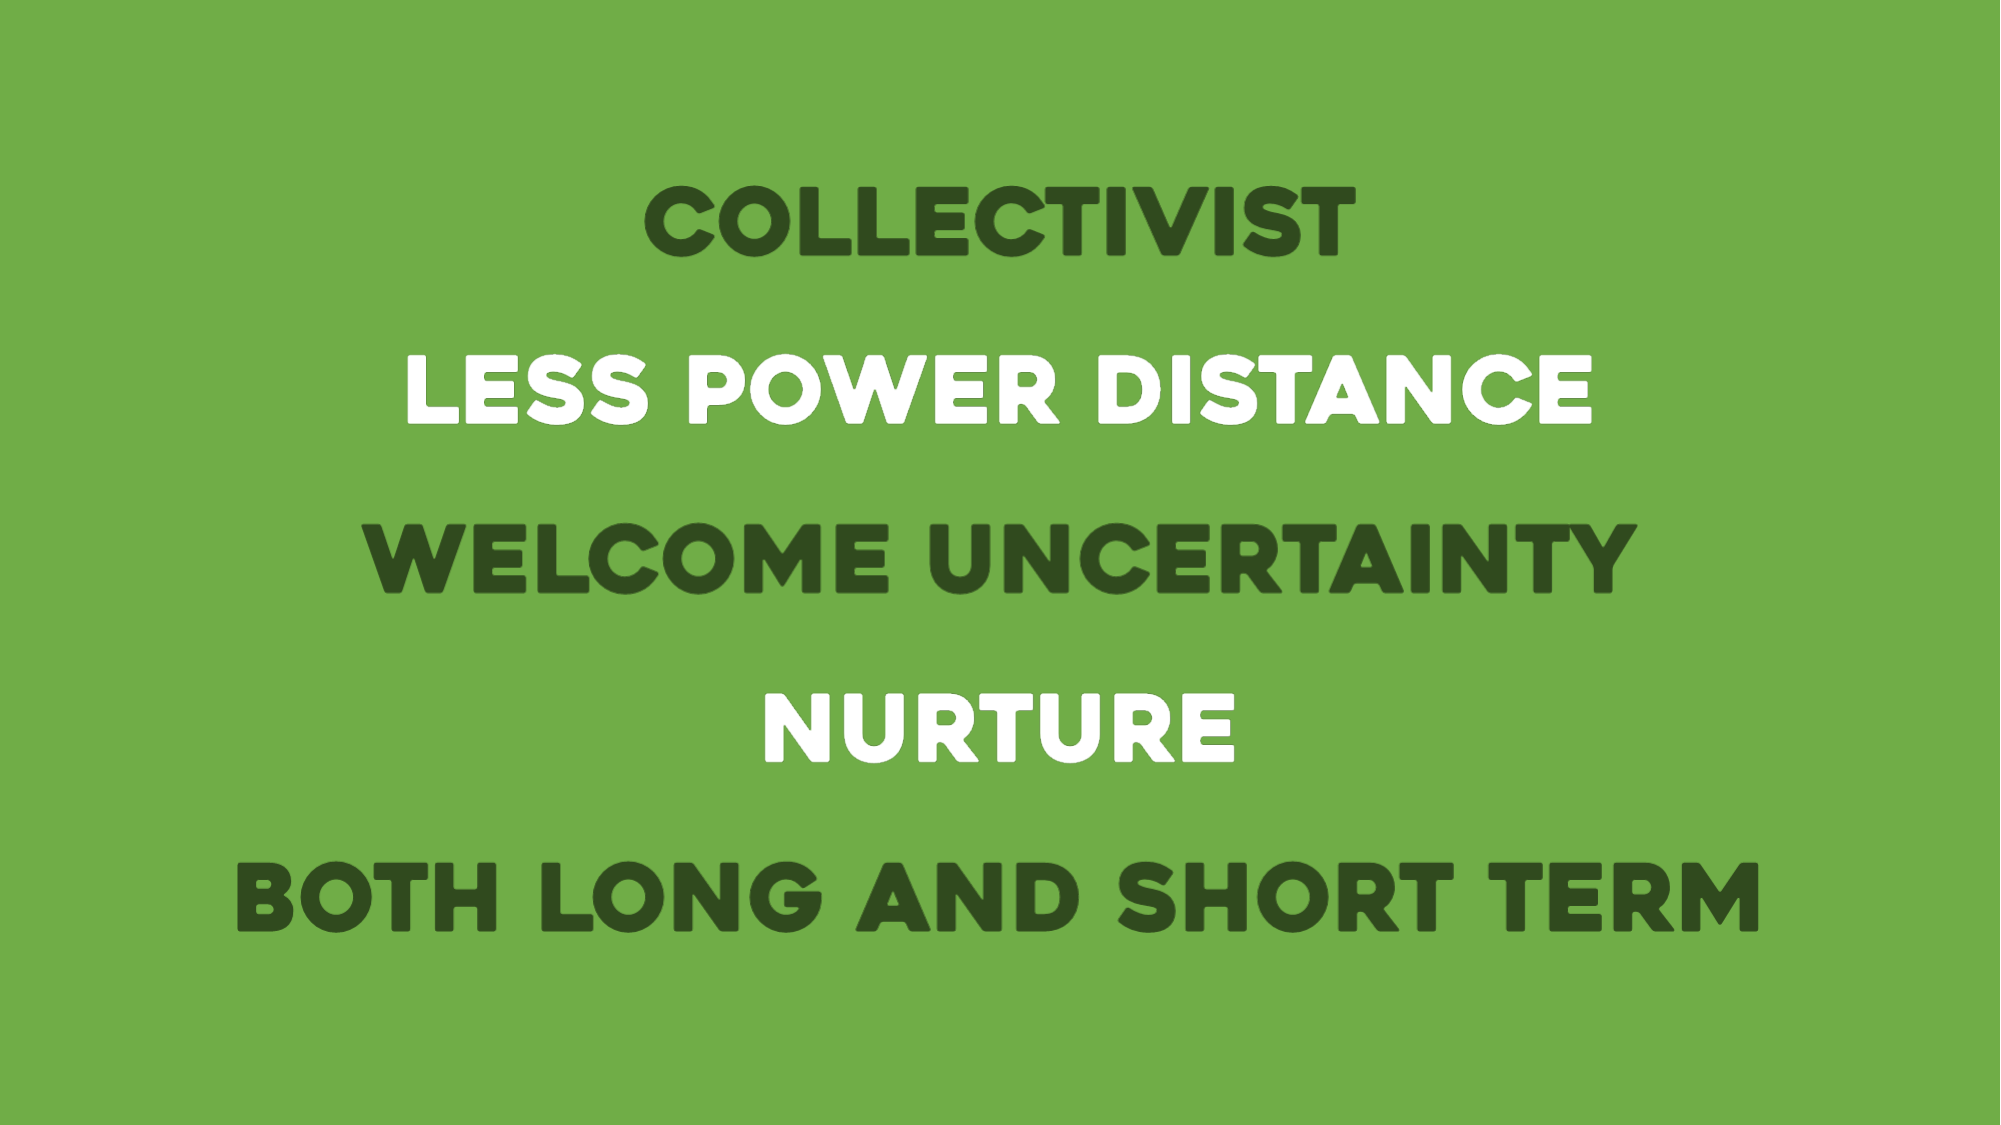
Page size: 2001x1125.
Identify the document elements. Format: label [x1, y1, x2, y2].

picture [175, 120, 1825, 1014]
